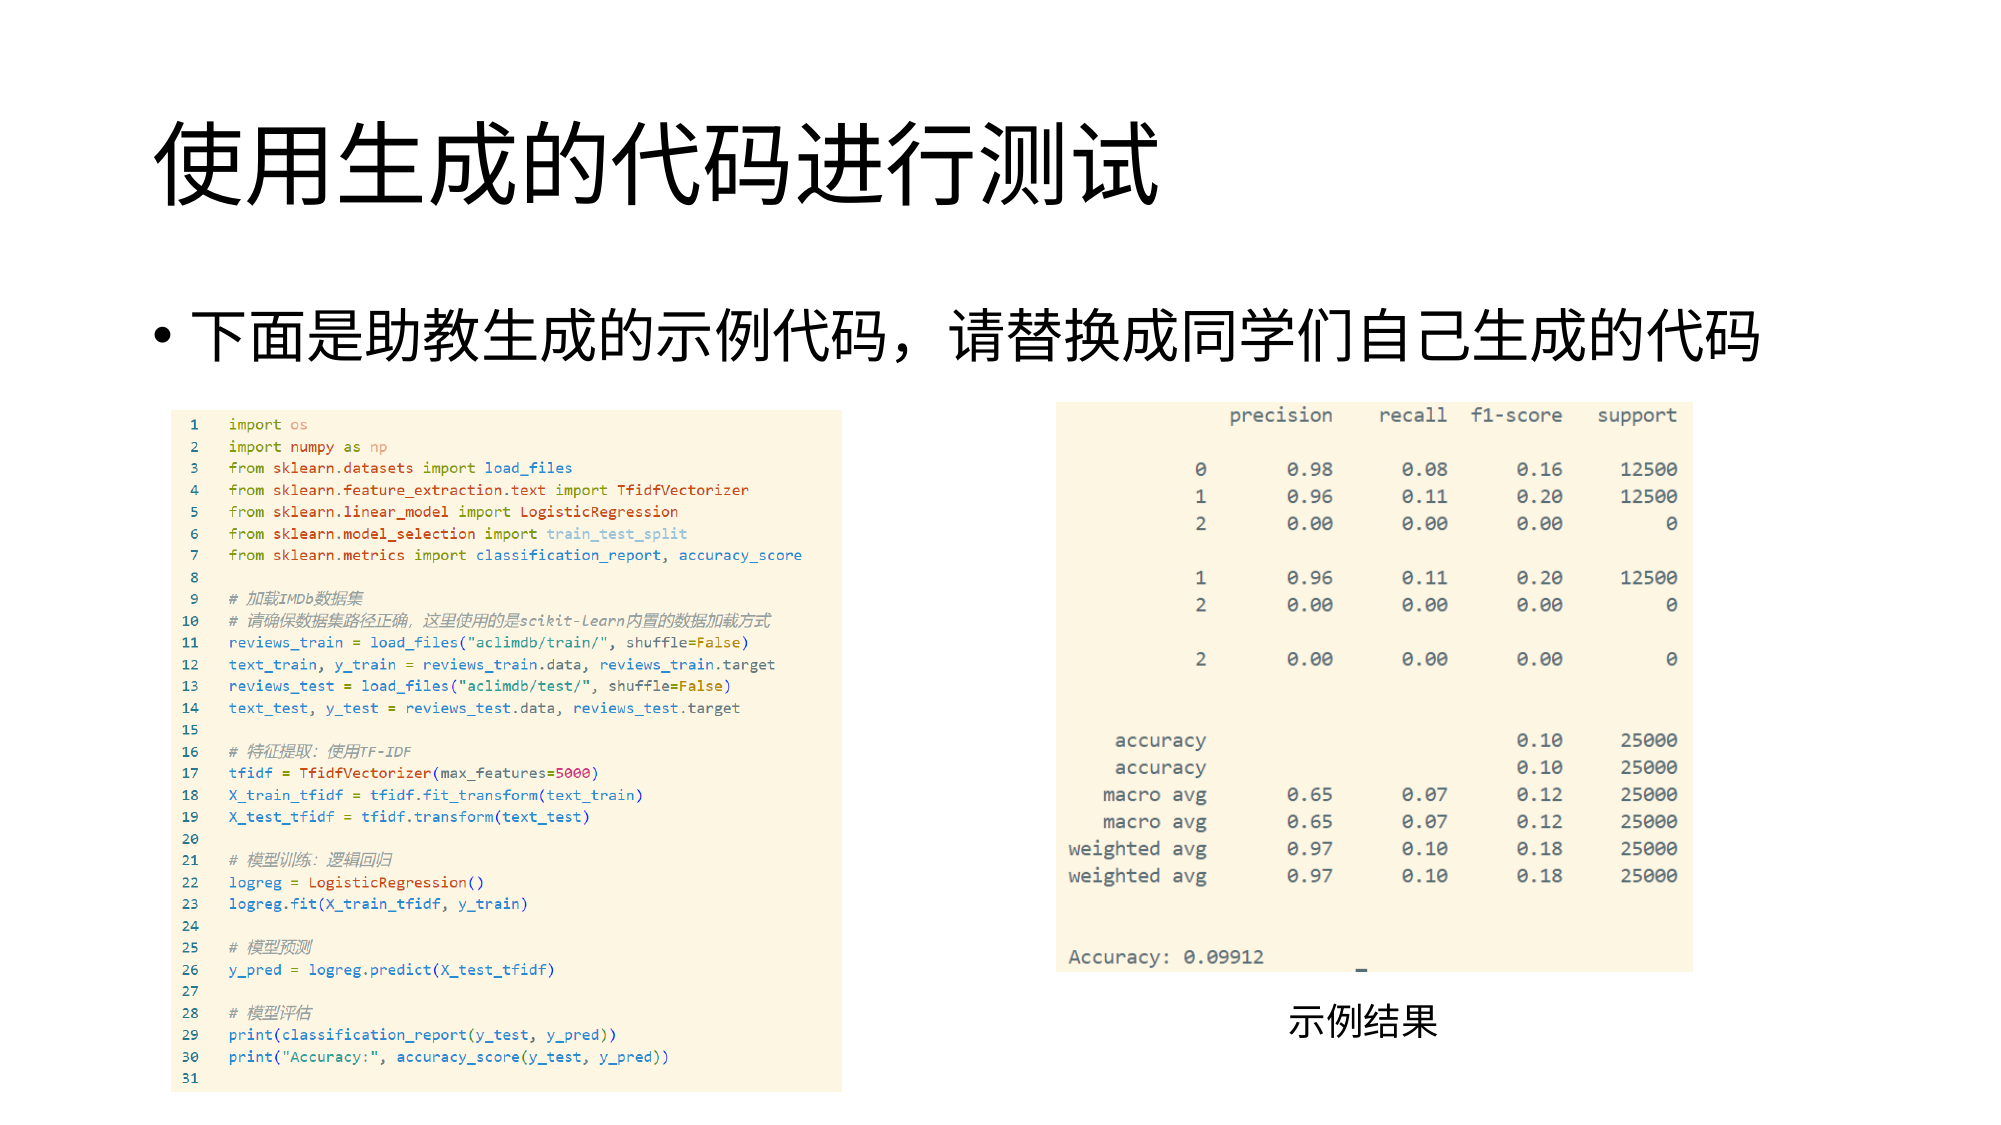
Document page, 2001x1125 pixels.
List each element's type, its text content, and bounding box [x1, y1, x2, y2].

list 下面是助教生成的示例代码，请替换成同学们自己生成的代码 [137, 299, 1863, 1014]
picture [1056, 402, 1693, 972]
picture [171, 410, 842, 1092]
text_box 示例结果 [1273, 990, 1941, 1050]
title 使用生成的代码进行测试 [137, 59, 1863, 278]
